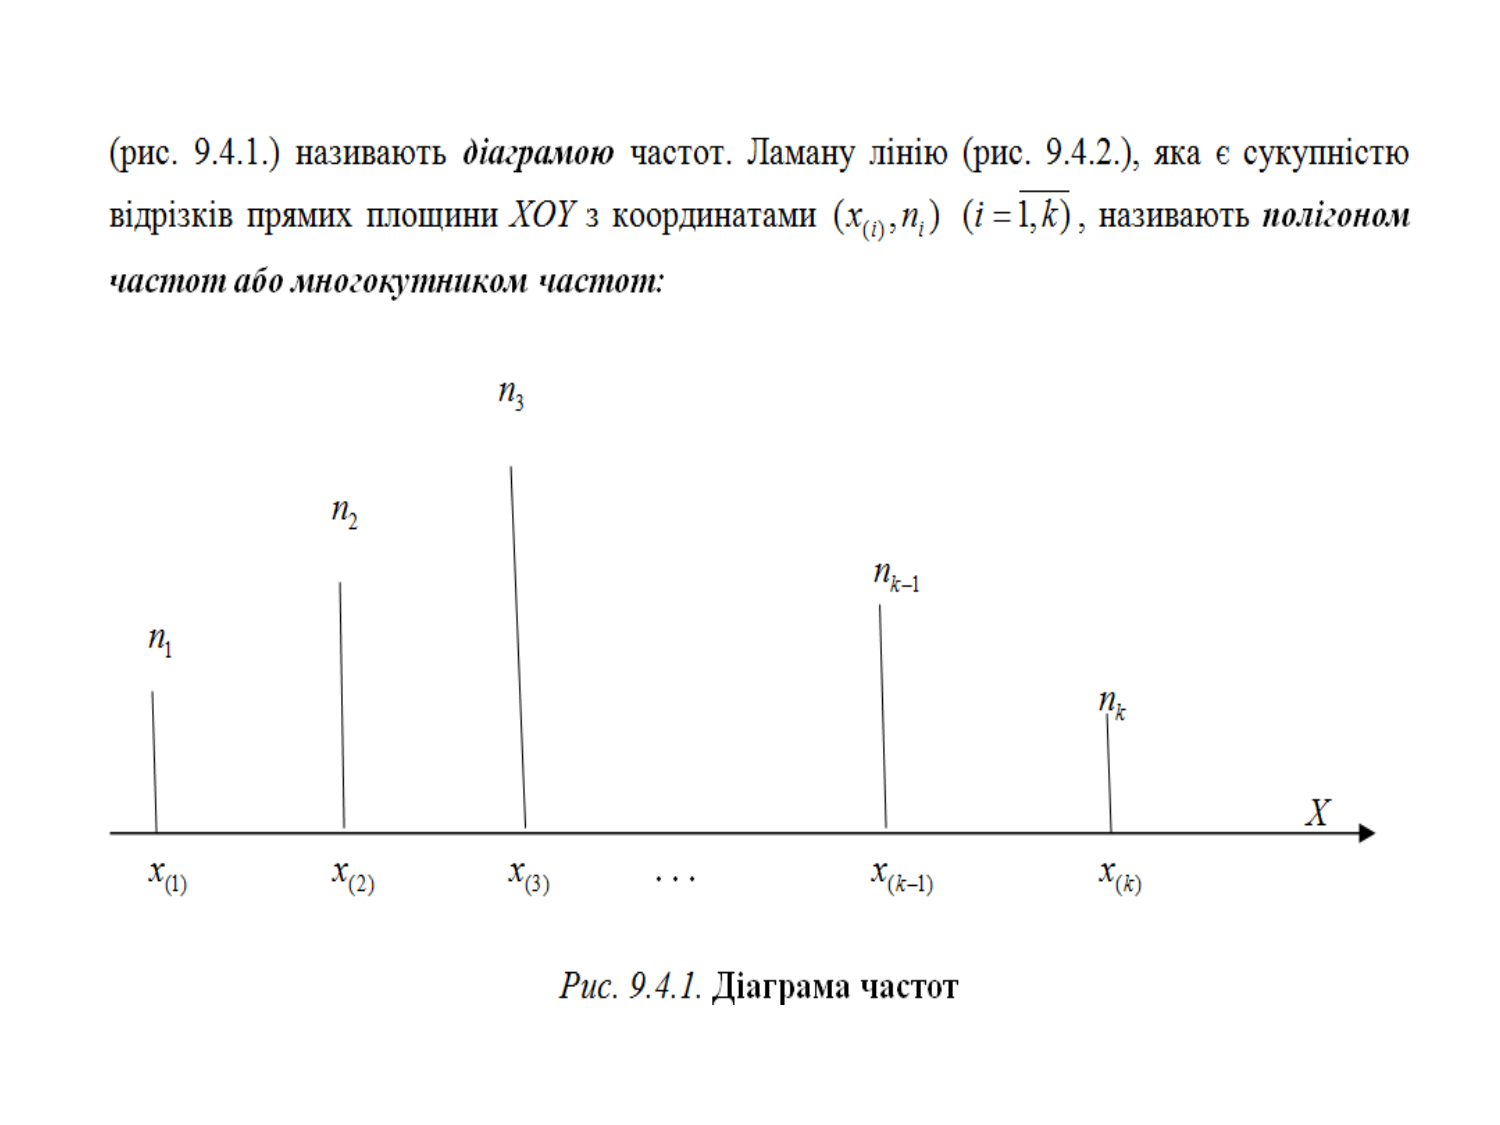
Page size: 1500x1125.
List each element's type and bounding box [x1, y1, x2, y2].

list [83, 125, 1417, 1006]
